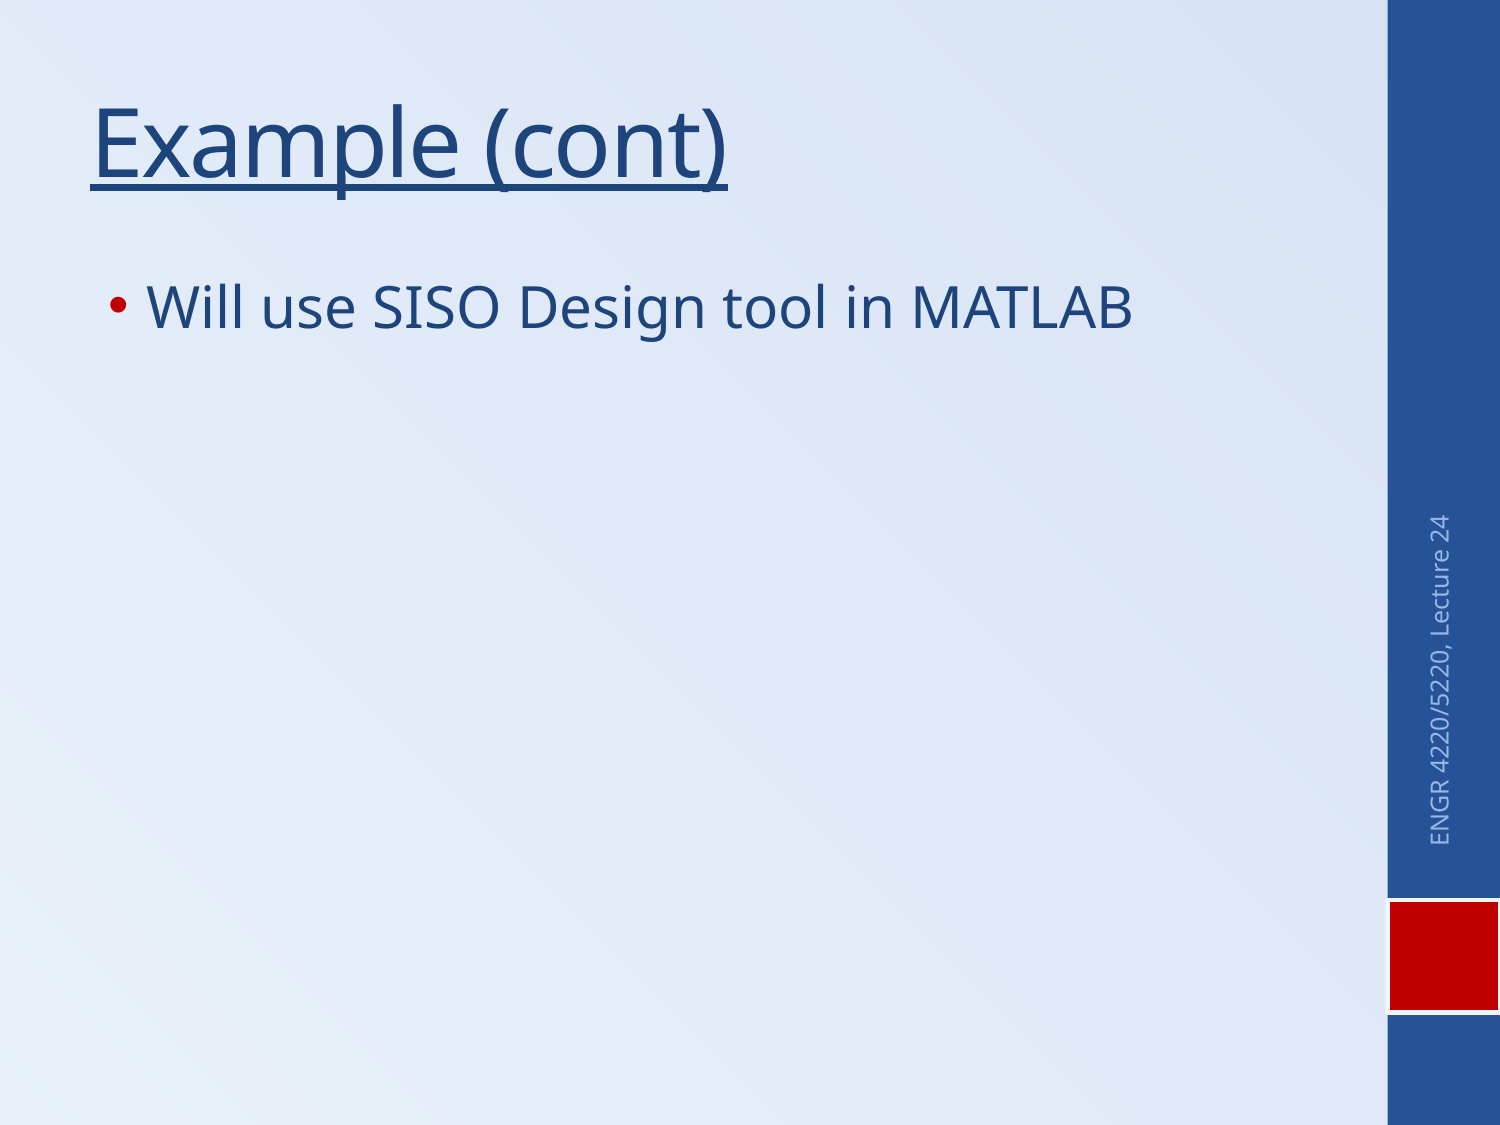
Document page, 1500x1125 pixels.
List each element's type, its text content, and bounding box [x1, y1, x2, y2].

footer ENGR 4220/5220, Lecture 24 [1408, 500, 1469, 889]
title Example (cont) [75, 45, 1325, 233]
list Will use SISO Design tool in MATLAB [75, 262, 1325, 1050]
